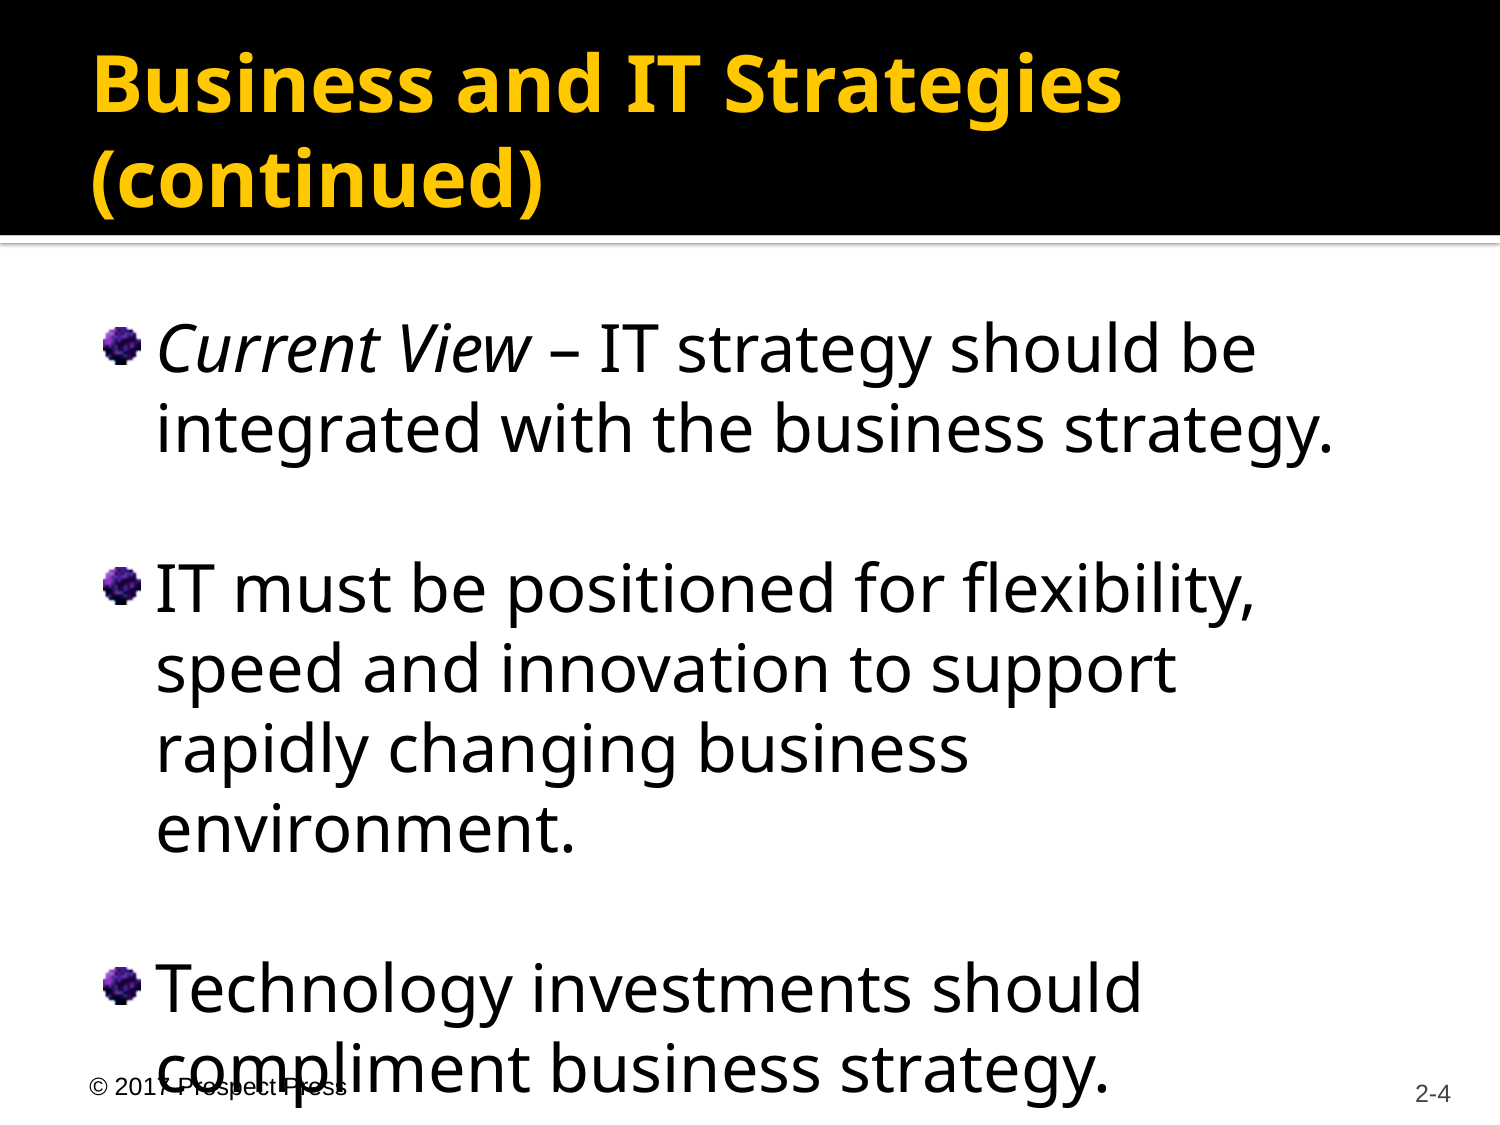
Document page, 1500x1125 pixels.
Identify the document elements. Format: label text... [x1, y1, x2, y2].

title Business and IT Strategies (continued) [75, 25, 1450, 231]
picture [103, 327, 141, 365]
picture [103, 567, 141, 605]
list Current View – IT strategy should be integrated with the business strategy. IT must be positioned for flexibility, speed and innovation to support rapidly changing business environment. Technology investments should compliment business strategy. [74, 290, 1426, 1051]
picture [103, 967, 141, 1005]
slide_number 2-4 [1345, 1062, 1467, 1108]
